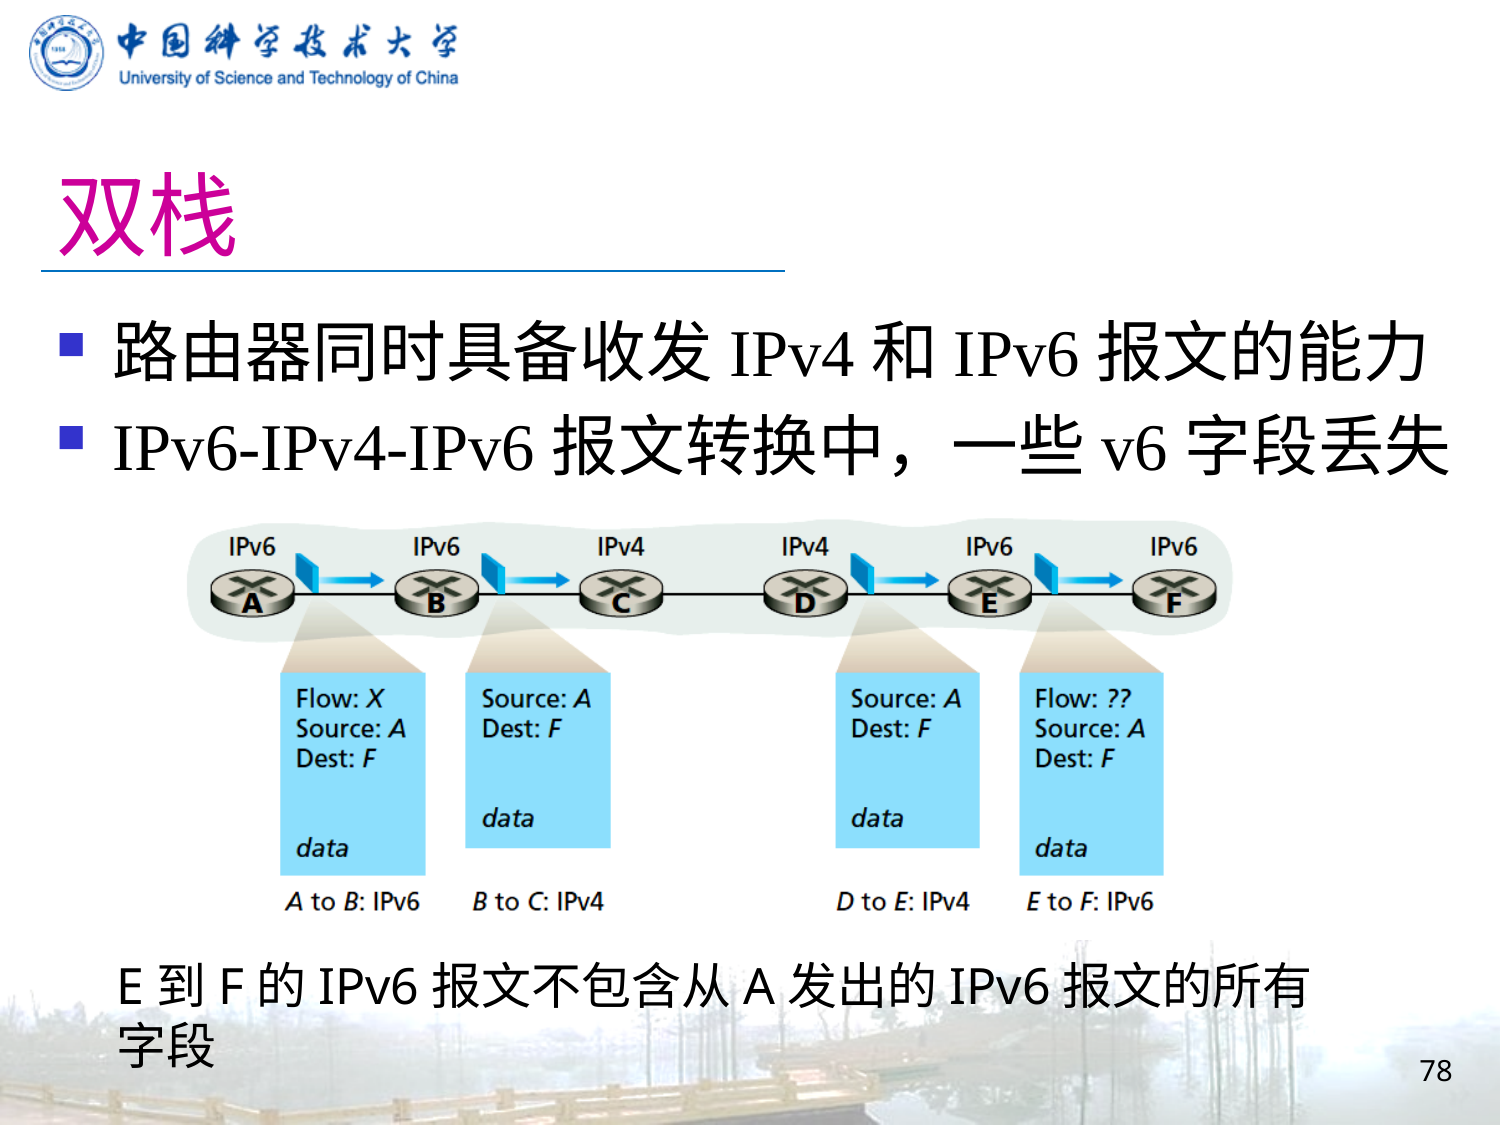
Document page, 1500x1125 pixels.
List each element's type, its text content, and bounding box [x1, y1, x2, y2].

text_box E到F的IPv6报文不包含从A发出的IPv6报文的所有字段 [101, 947, 1368, 1083]
title 双栈 [40, 34, 1468, 276]
list 路由器同时具备收发IPv4和IPv6报文的能力 IPv6-IPv4-IPv6报文转换中，一些v6字段丢失 [40, 302, 1470, 1007]
picture [29, 15, 461, 91]
picture [170, 491, 1247, 933]
text_box [0, 940, 1500, 1125]
slide_number 78 [1154, 1023, 1468, 1100]
